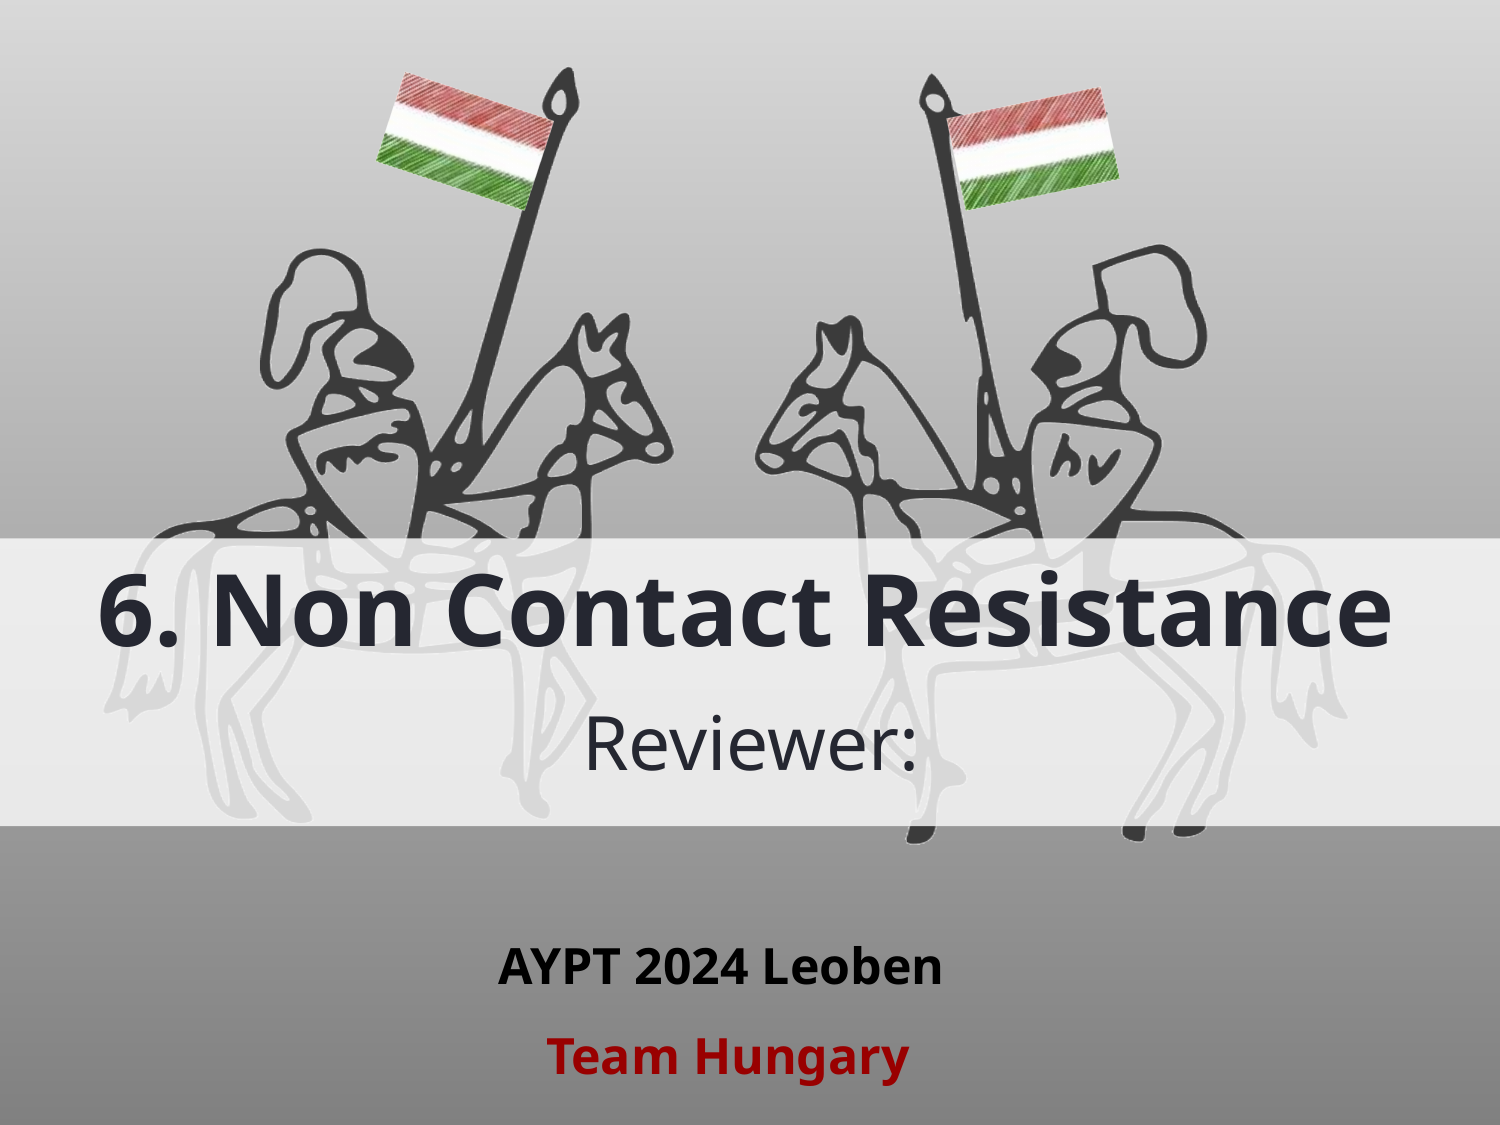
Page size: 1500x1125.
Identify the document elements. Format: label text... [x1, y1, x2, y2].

list Reviewer: [0, 687, 1500, 827]
picture [87, 827, 1369, 846]
list 6. Non Contact Resistance [0, 538, 1500, 687]
picture [87, 65, 1369, 538]
